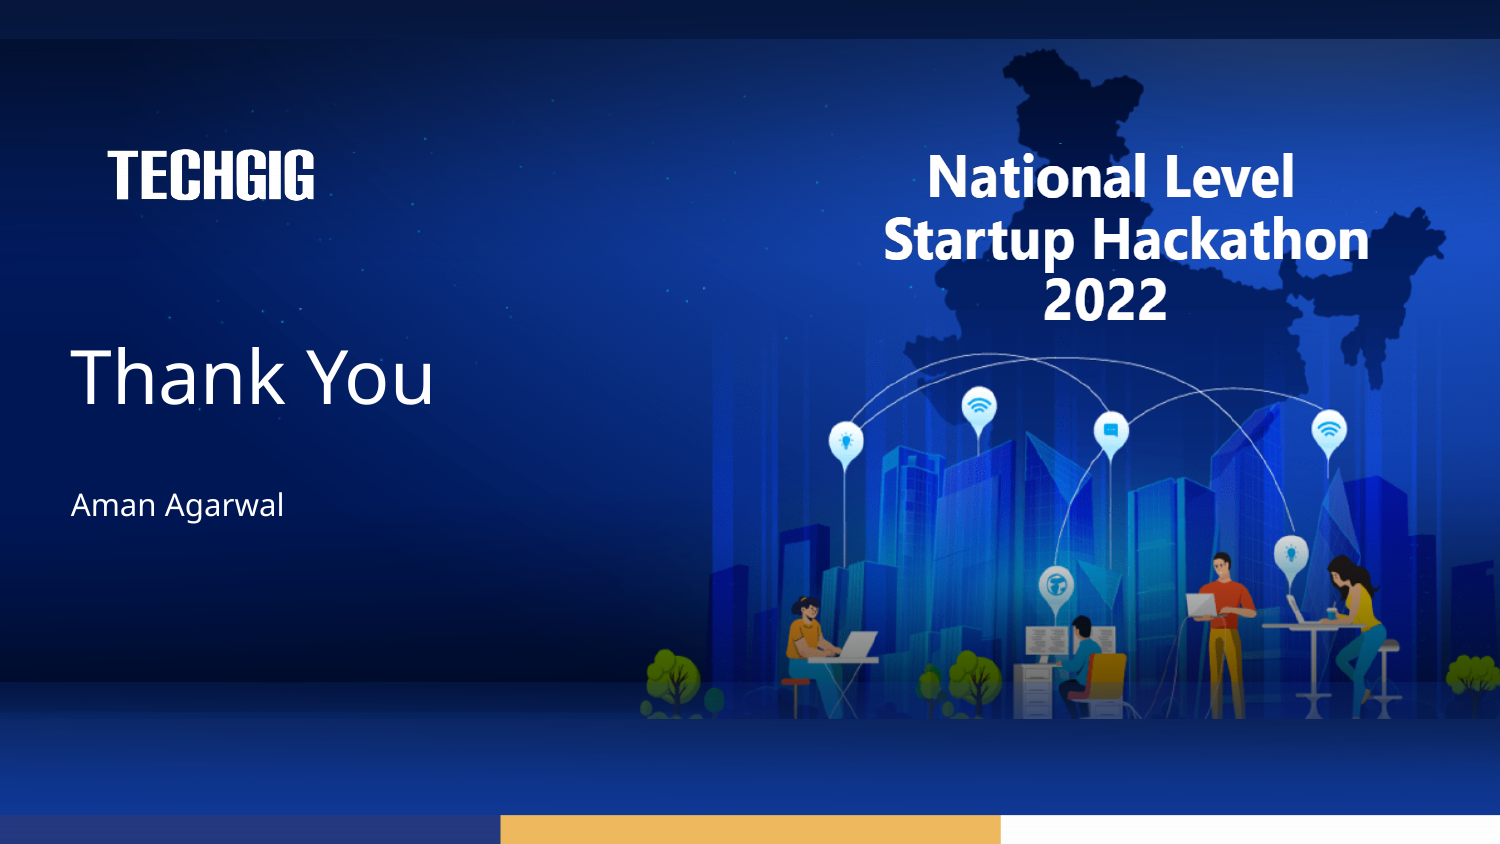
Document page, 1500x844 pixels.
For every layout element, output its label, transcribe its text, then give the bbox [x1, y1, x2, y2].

subtitle Aman Agarwal [55, 451, 804, 514]
picture [0, 0, 1500, 844]
title Thank You [55, 314, 1475, 451]
